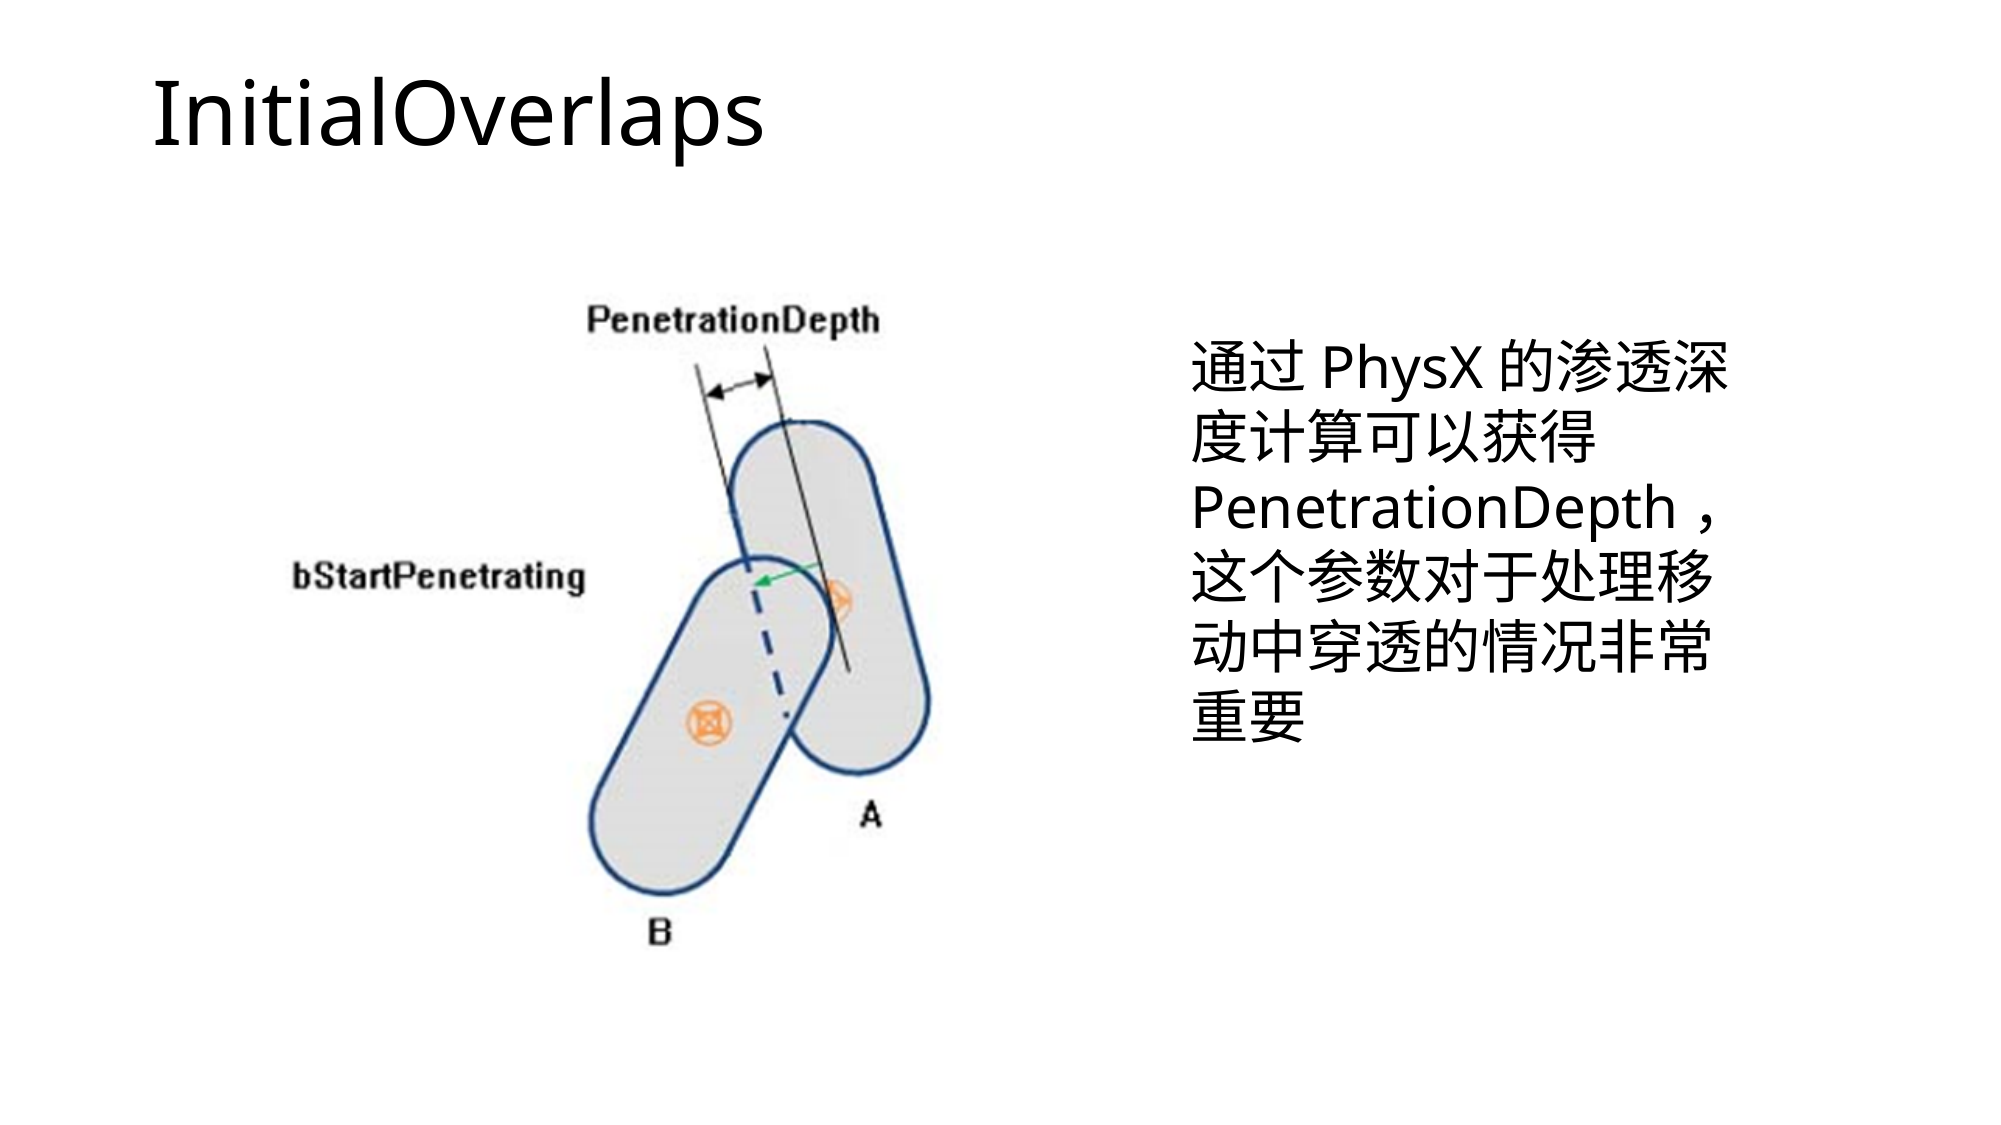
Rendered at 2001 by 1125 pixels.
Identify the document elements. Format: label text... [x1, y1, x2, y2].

title InitialOverlaps [137, 59, 1863, 173]
picture [230, 200, 1160, 1051]
text_box 通过PhysX的渗透深度计算可以获得PenetrationDepth，这个参数对于处理移动中穿透的情况非常重要 [1175, 322, 1770, 758]
